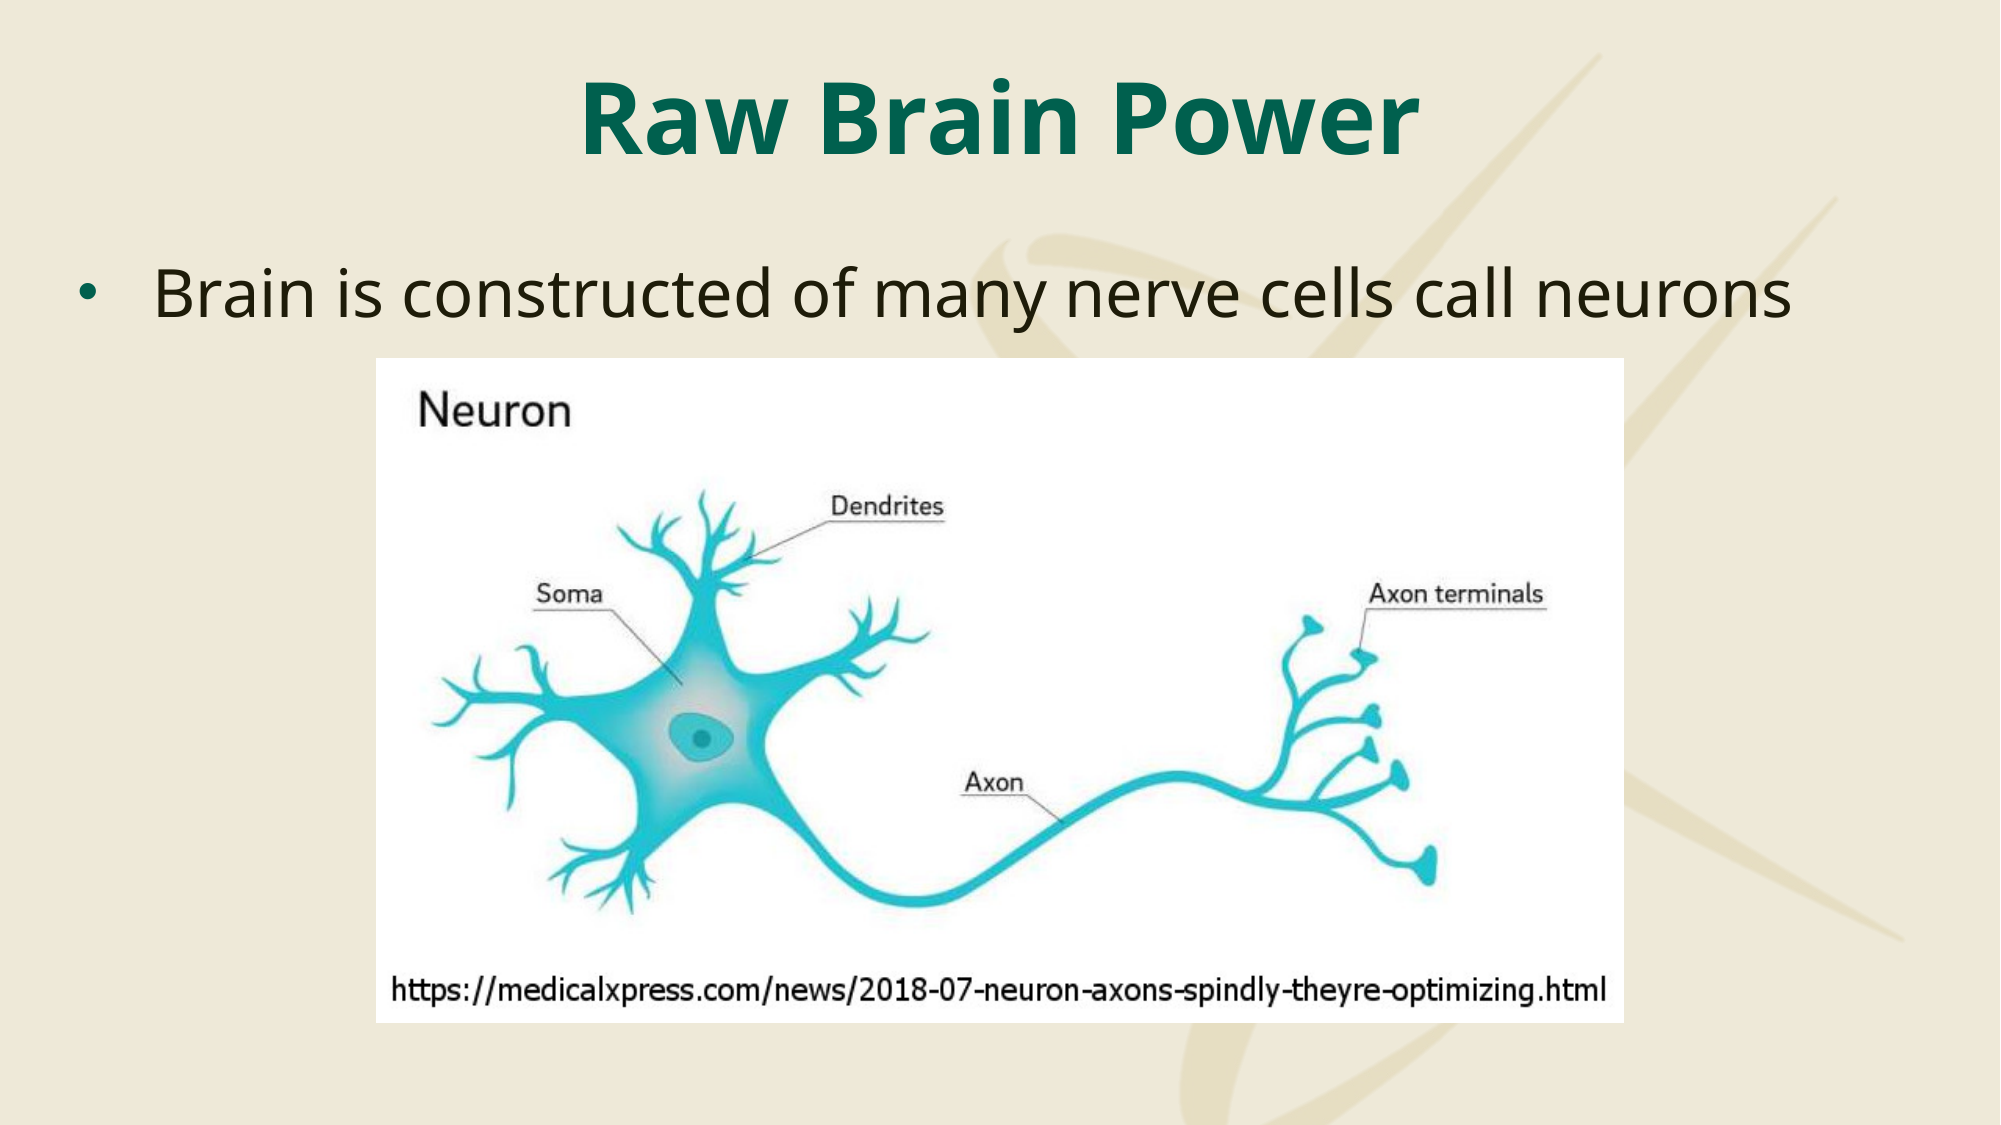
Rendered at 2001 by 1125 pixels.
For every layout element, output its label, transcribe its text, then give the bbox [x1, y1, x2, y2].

picture [376, 0, 1949, 1125]
text_box Brain is constructed of many nerve cells call neurons [62, 243, 938, 1125]
title Raw Brain Power [51, 0, 938, 244]
